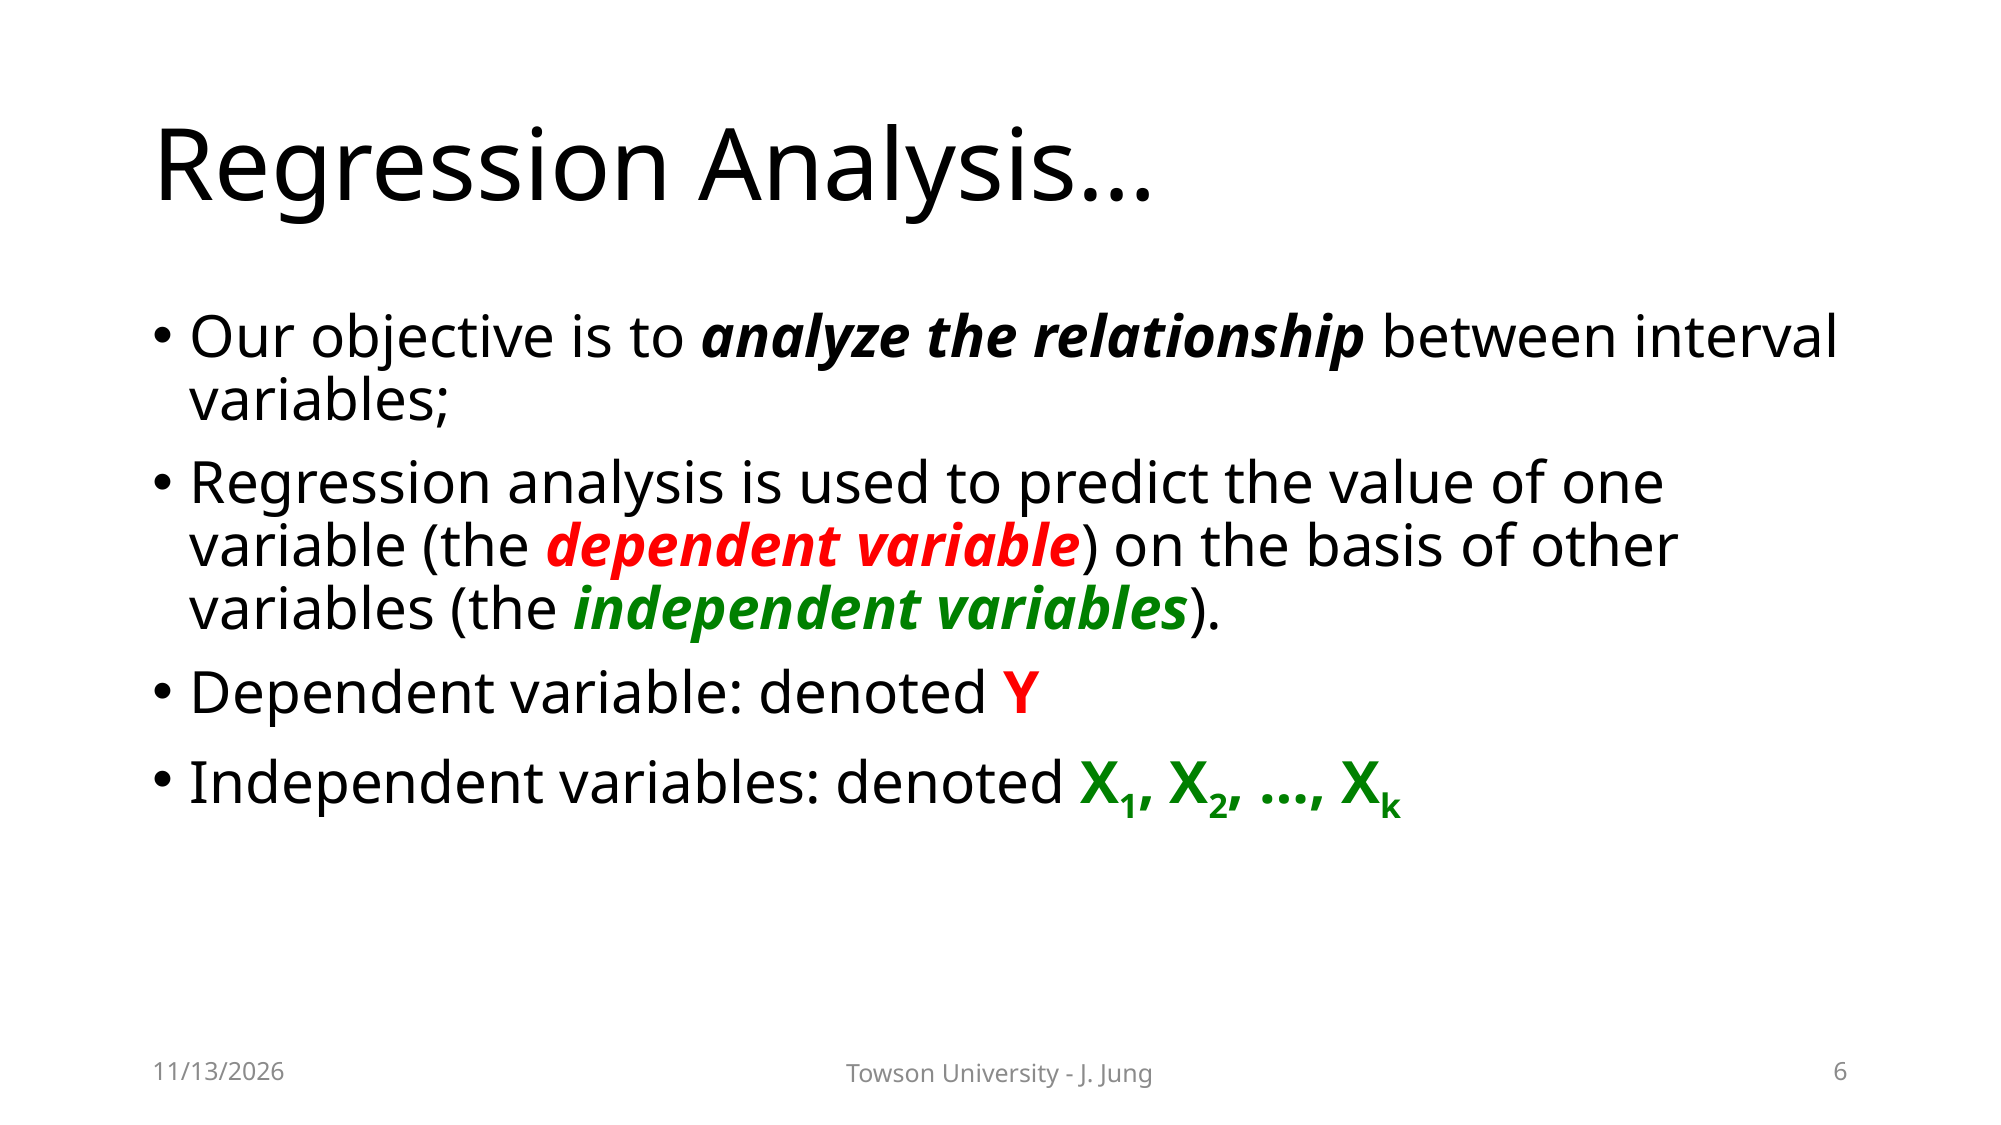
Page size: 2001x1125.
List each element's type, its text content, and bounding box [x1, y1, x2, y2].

list Our objective is to analyze the relationship between interval variables; Regression analysis is used to predict the value of one variable (the dependent variable) on the basis of other variables (the independent variables). Dependent variable: denoted Y Independent variables: denoted X1, X2, …, Xk [137, 299, 1863, 1014]
footer Towson University - J. Jung [662, 1042, 1338, 1103]
title Regression Analysis… [137, 59, 1863, 278]
slide_number 6 [1412, 1042, 1863, 1103]
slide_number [137, 1042, 588, 1103]
